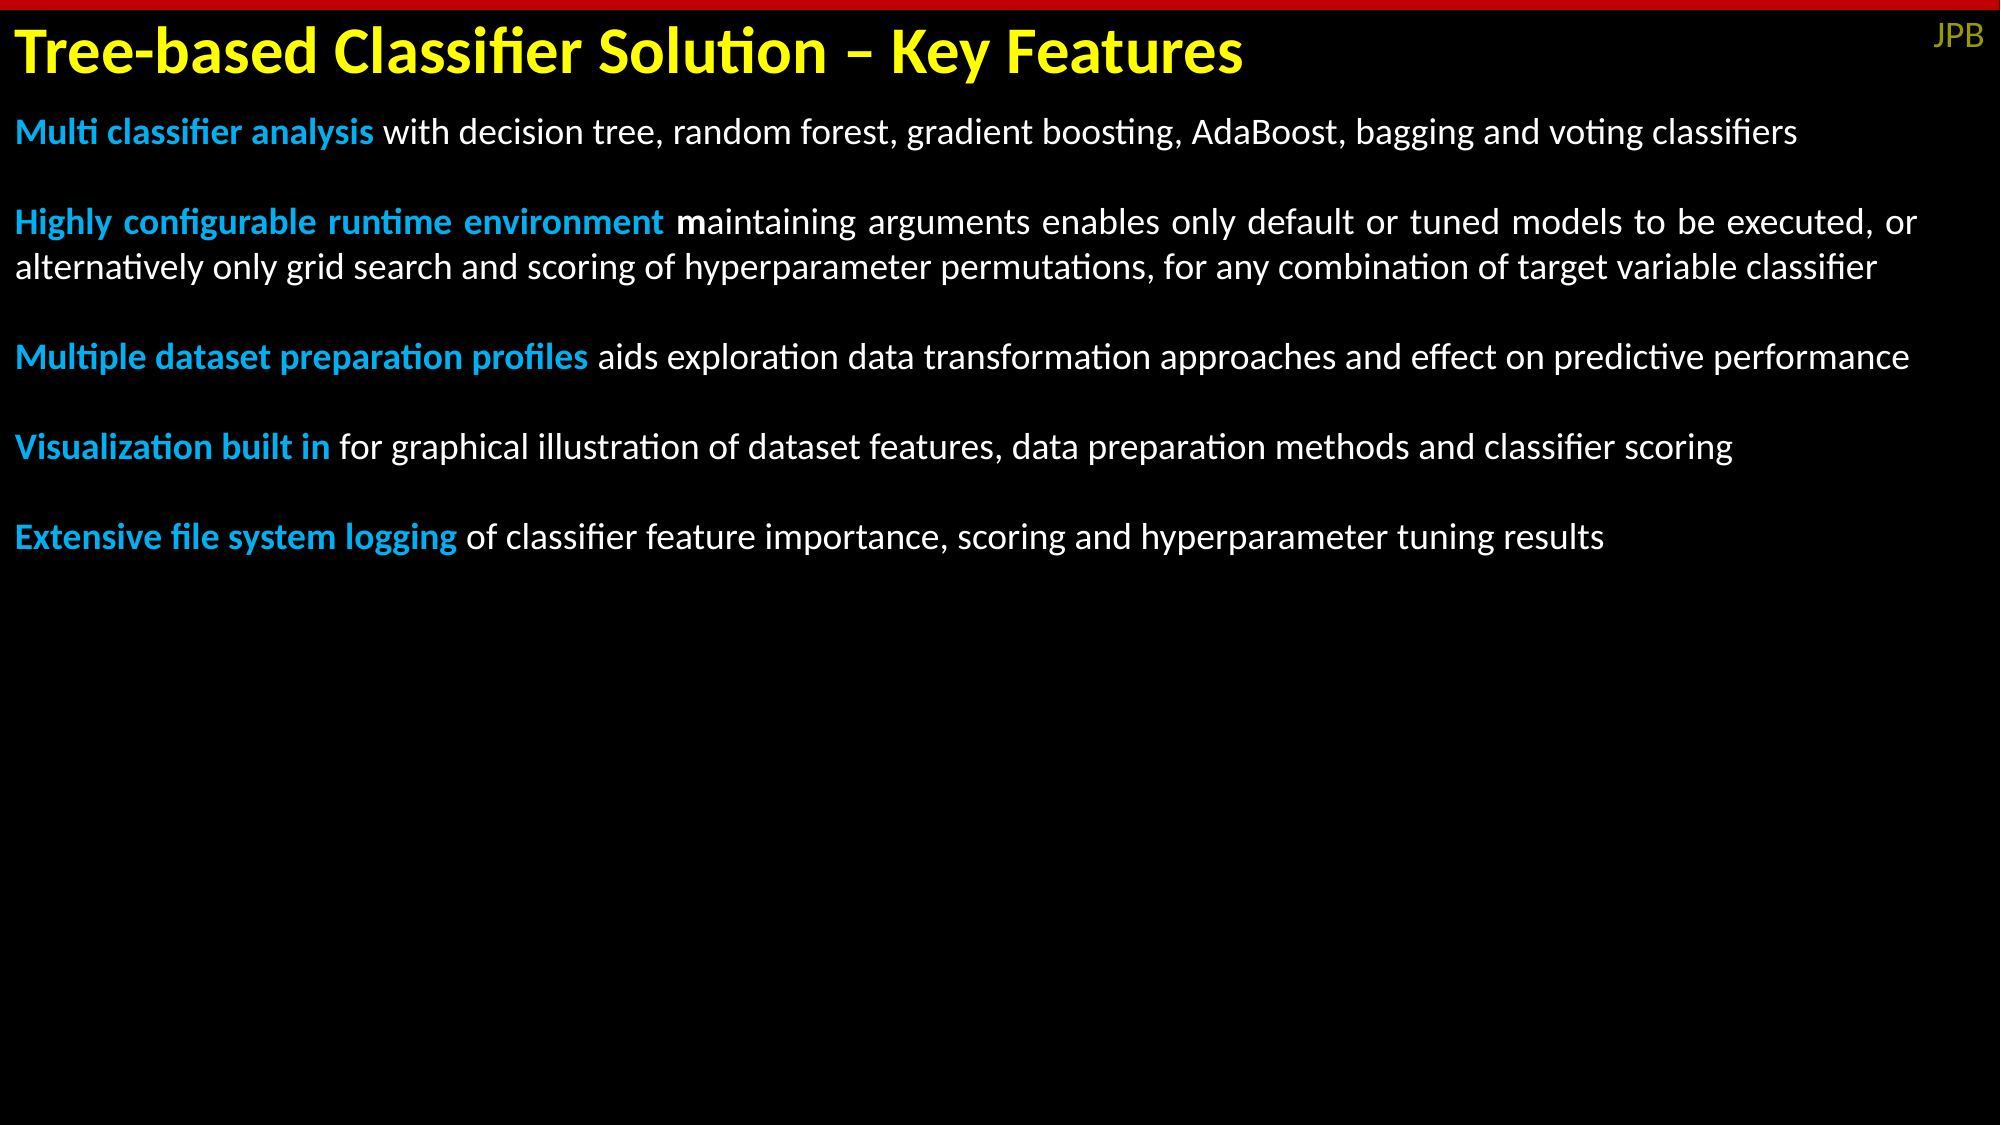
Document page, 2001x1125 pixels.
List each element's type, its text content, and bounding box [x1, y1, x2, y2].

text_box JPB [1824, 2, 2000, 62]
text_box Tree-based Classifier Solution – Key Features Multi classifier analysis with decision tree, random forest, gradient boosting, AdaBoost, bagging and voting classifiers Highly configurable runtime environment maintaining arguments enables only default or tuned models to be executed, or alternatively only grid search and scoring of hyperparameter permutations, for any combination of target variable classifier Multiple dataset preparation profiles aids exploration data transformation approaches and effect on predictive performance Visualization built in for graphical illustration of dataset features, data preparation methods and classifier scoring Extensive file system logging of classifier feature importance, scoring and hyperparameter tuning results [0, 0, 1935, 655]
